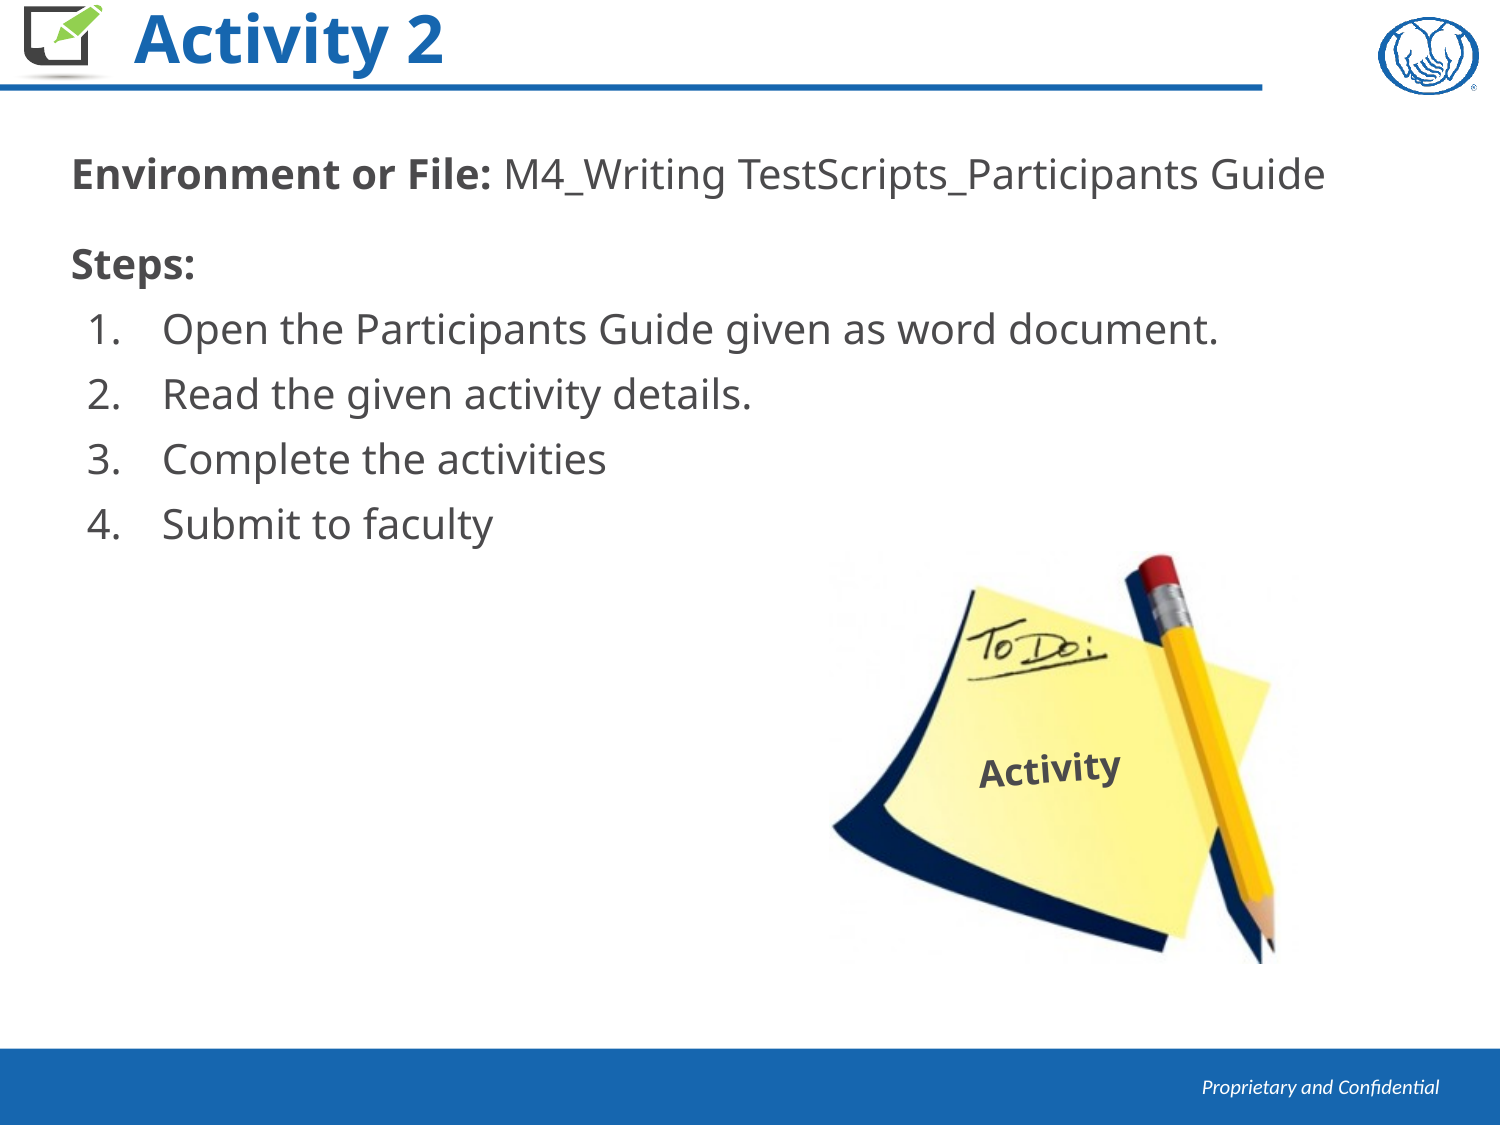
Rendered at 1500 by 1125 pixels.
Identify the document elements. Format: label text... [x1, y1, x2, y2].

picture [829, 551, 1299, 965]
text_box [9, 4, 119, 82]
picture [1378, 17, 1479, 95]
text_box Activity 2 [119, 0, 1250, 87]
text_box Environment or File: M4_Writing TestScripts_Participants Guide Steps: Open the Participants Guide given as word document. Read the given activity details. Complete the activities Submit to faculty [56, 125, 1421, 555]
